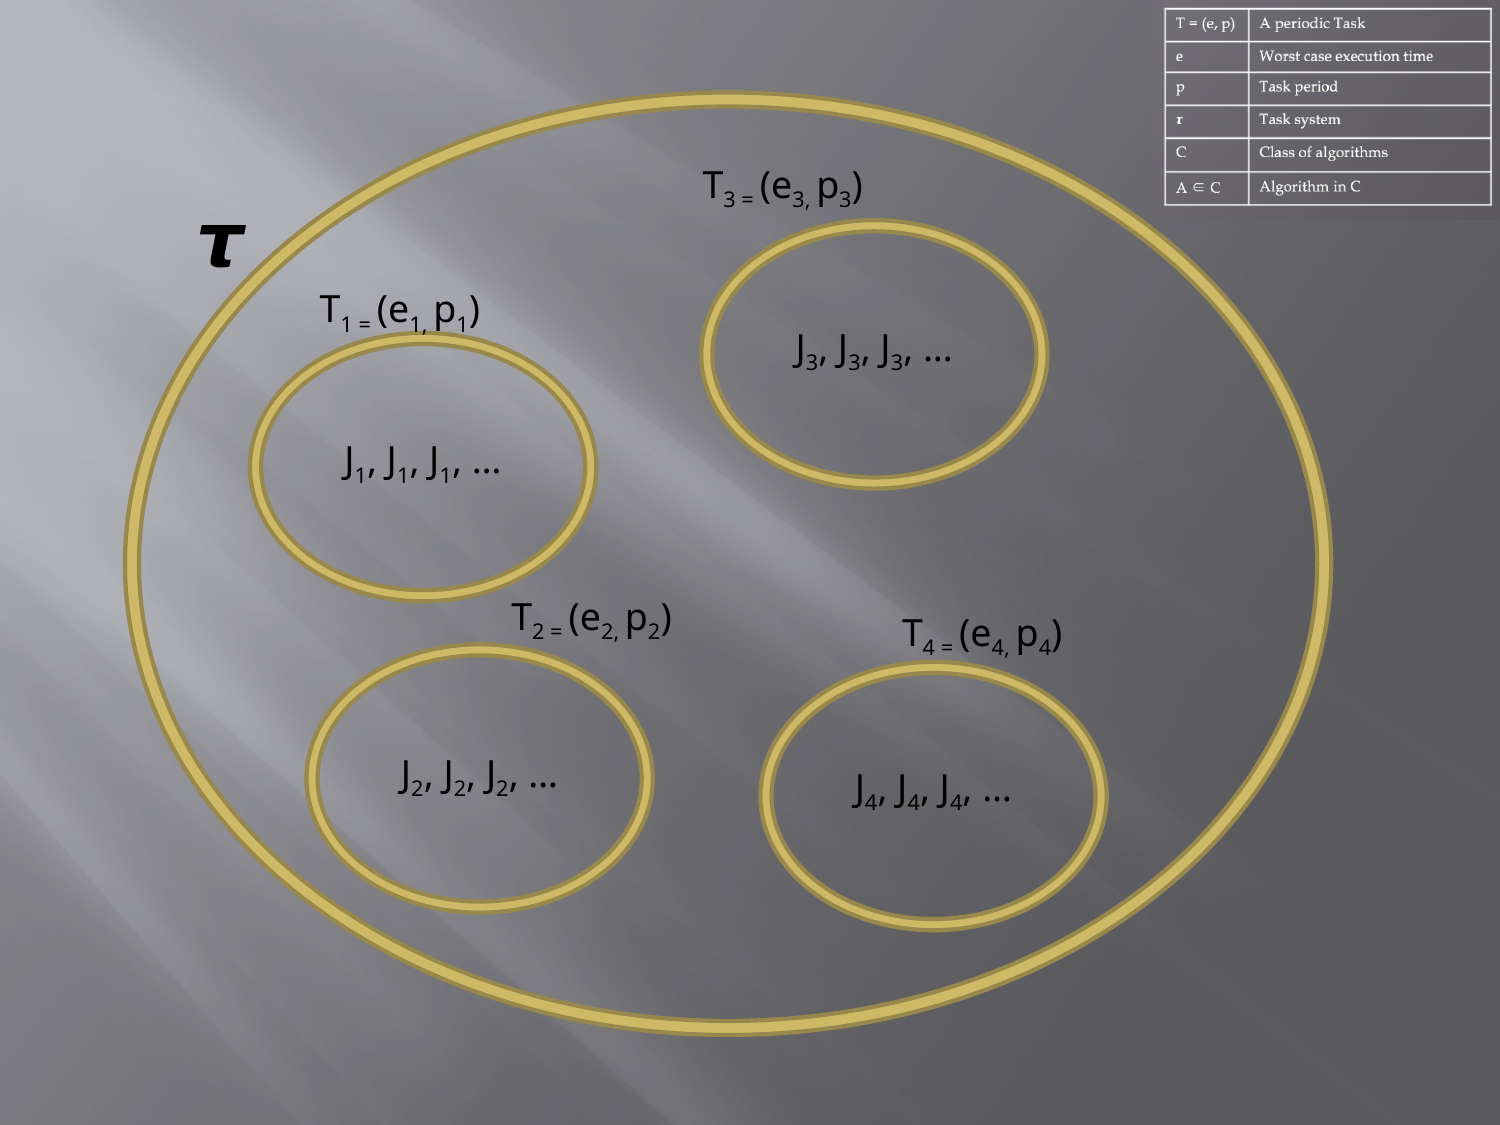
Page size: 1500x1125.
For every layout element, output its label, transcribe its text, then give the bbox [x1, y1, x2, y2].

text_box 𝞽 [181, 183, 270, 289]
text_box J1, J1, J1, … [329, 428, 517, 495]
picture [1152, 0, 1500, 220]
text_box J3, J3, J3, … [780, 316, 968, 383]
text_box [122, 90, 1334, 1038]
text_box [304, 642, 655, 915]
text_box [699, 218, 1050, 491]
text_box T3 = (e3, p3) [687, 153, 888, 220]
text_box T2 = (e2, p2) [496, 585, 696, 652]
text_box [758, 659, 1109, 933]
text_box J2, J2, J2, … [386, 742, 574, 808]
text_box [247, 344, 599, 604]
text_box T4 = (e4, p4) [887, 601, 1087, 668]
text_box T1 = (e1, p1) [304, 277, 505, 344]
text_box J4, J4, J4, … [840, 756, 1028, 823]
